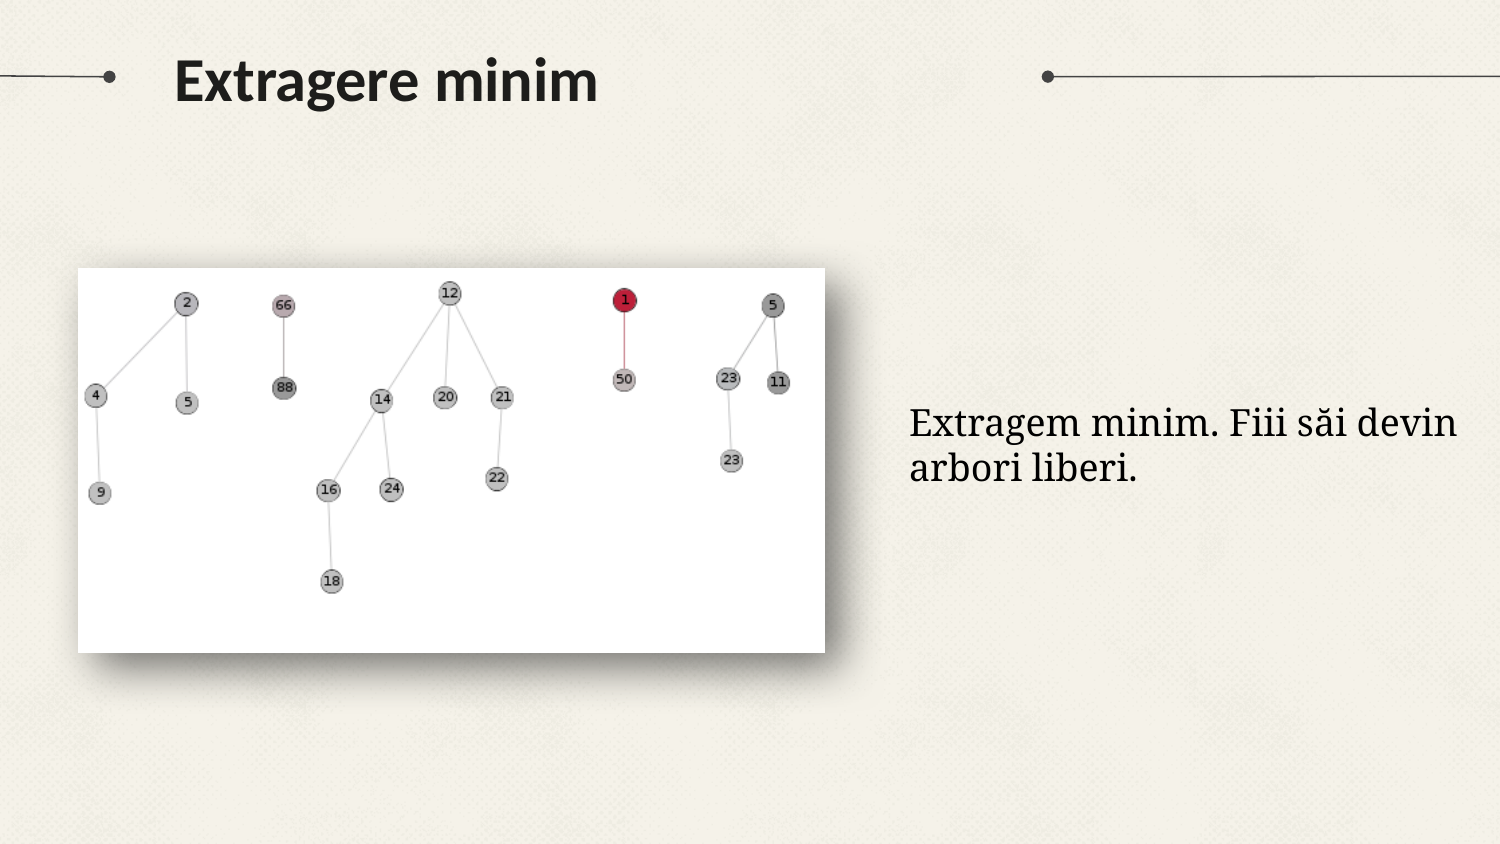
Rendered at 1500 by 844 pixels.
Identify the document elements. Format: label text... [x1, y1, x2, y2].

title Extragere minim [159, 6, 1170, 147]
picture [0, 0, 1500, 844]
text_box Extragem minim. Fiii săi devin arbori liberi. [894, 383, 1484, 537]
